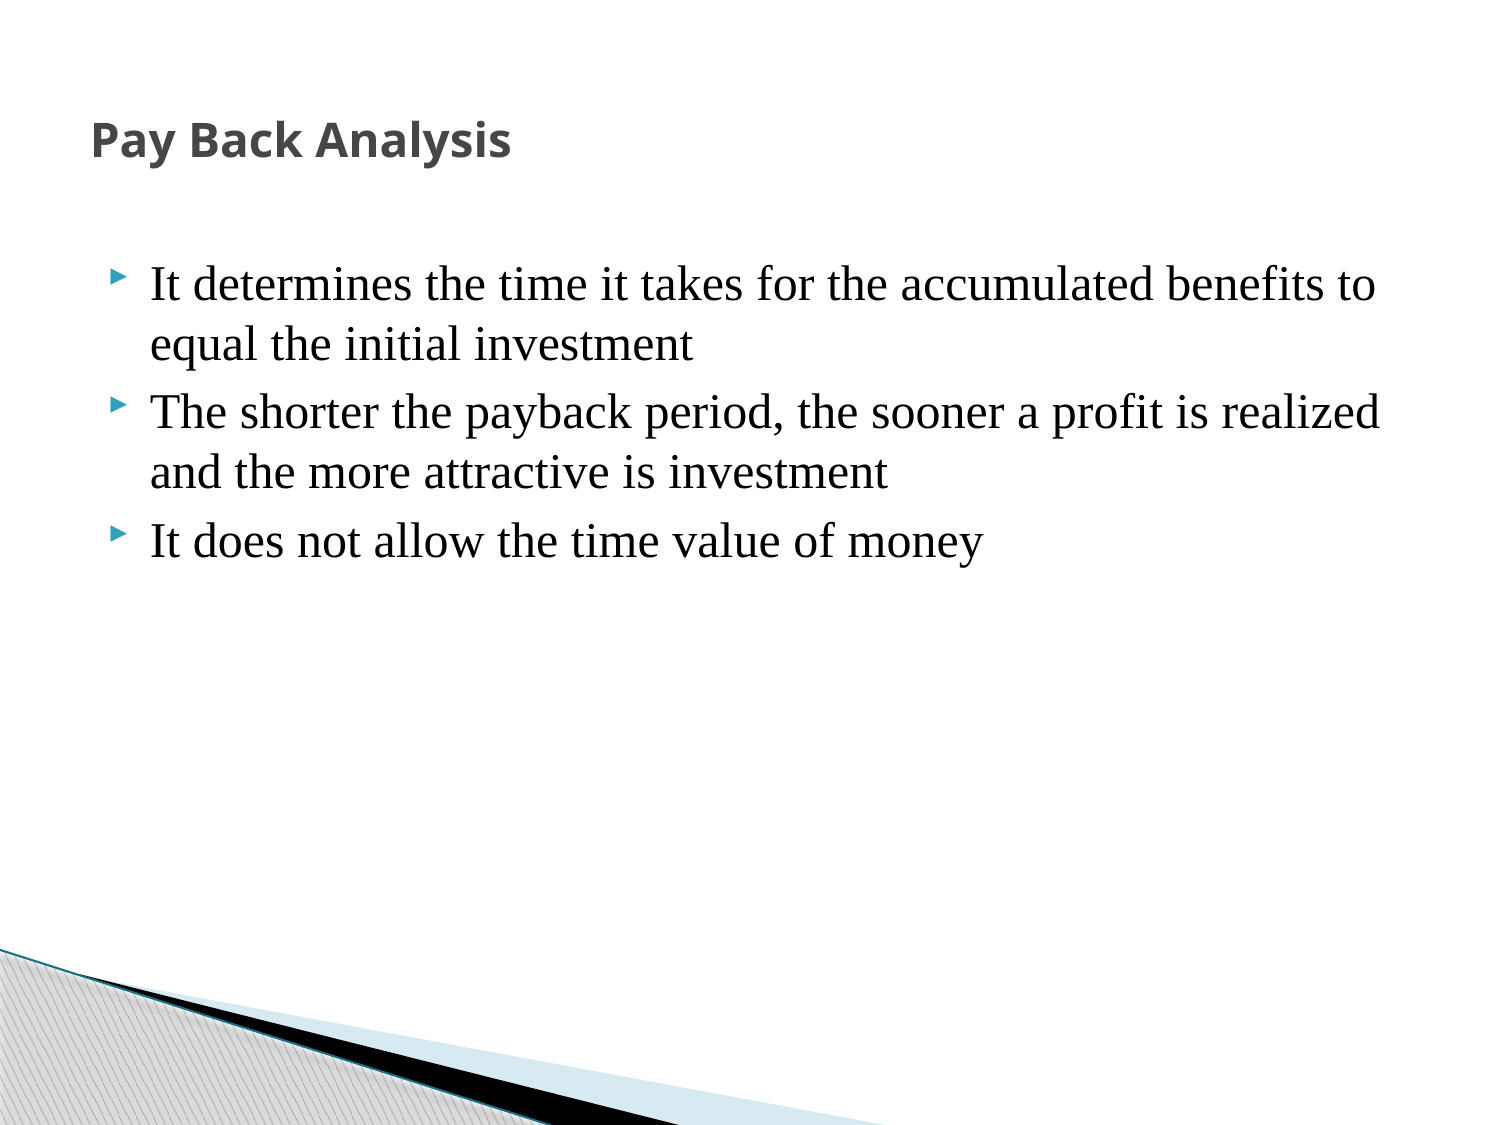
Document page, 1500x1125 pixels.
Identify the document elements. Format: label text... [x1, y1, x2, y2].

list It determines the time it takes for the accumulated benefits to equal the initial investment The shorter the payback period, the sooner a profit is realized and the more attractive is investment It does not allow the time value of money [75, 243, 1425, 986]
title Pay Back Analysis [75, 45, 1425, 233]
